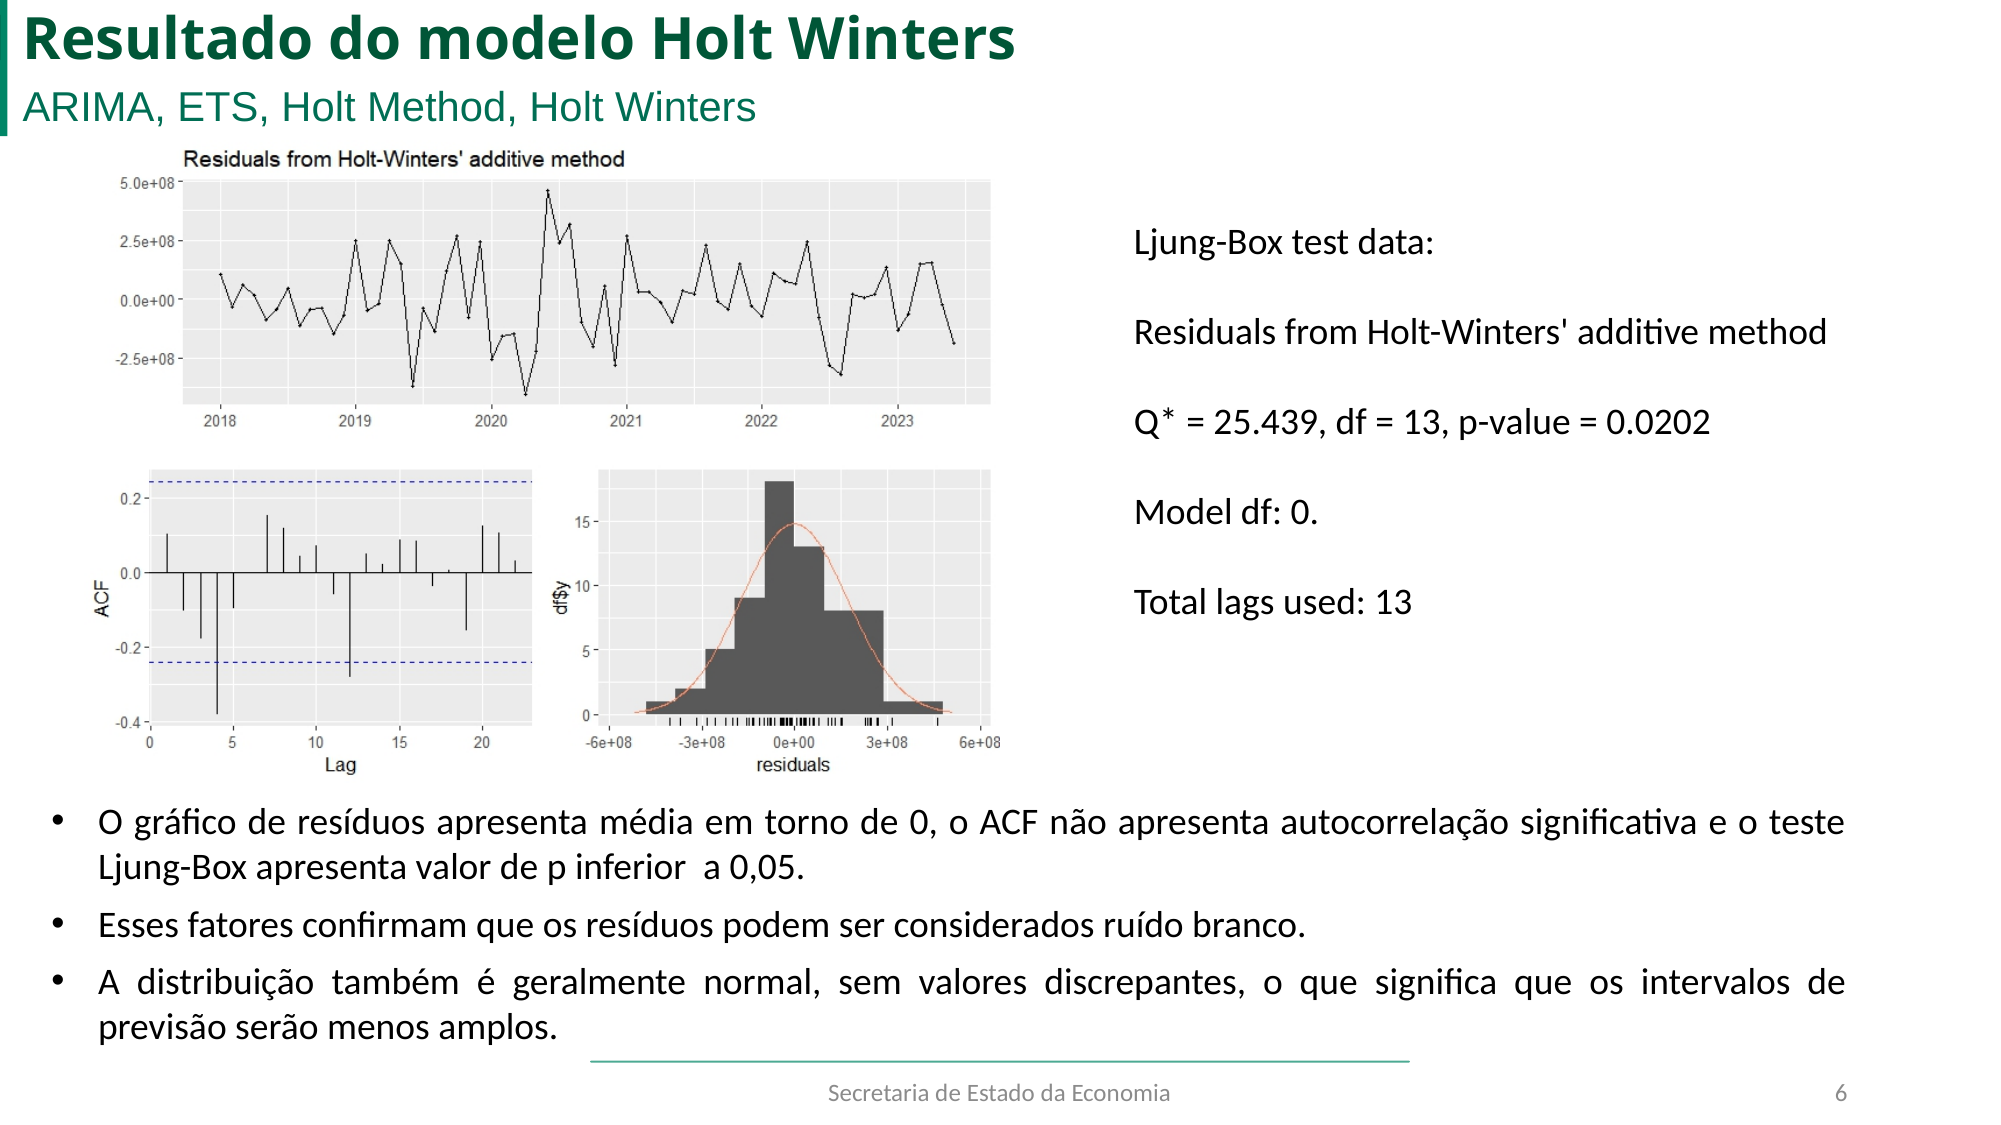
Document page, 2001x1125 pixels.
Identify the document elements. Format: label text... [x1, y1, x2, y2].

title Resultado do modelo Holt Winters [7, 0, 1785, 71]
footer Secretaria de Estado da Economia [662, 1061, 1338, 1122]
text_box O gráfico de resíduos apresenta média em torno de 0, o ACF não apresenta autocorrelação significativa e o teste Ljung-Box apresenta valor de p inferior a 0,05. Esses fatores confirmam que os resíduos podem ser considerados ruído branco. A distribuição também é geralmente normal, sem valores discrepantes, o que significa que os intervalos de previsão serão menos amplos. [36, 789, 1863, 1055]
text_box Ljung-Box test data: Residuals from Holt-Winters' additive method Q* = 25.439, df = 13, p-value = 0.0202 Model df: 0. Total lags used: 13 [1119, 164, 1849, 630]
list ARIMA, ETS, Holt Method, Holt Winters [7, 71, 1785, 137]
slide_number 6 [1412, 1061, 1863, 1122]
picture [84, 140, 1000, 783]
